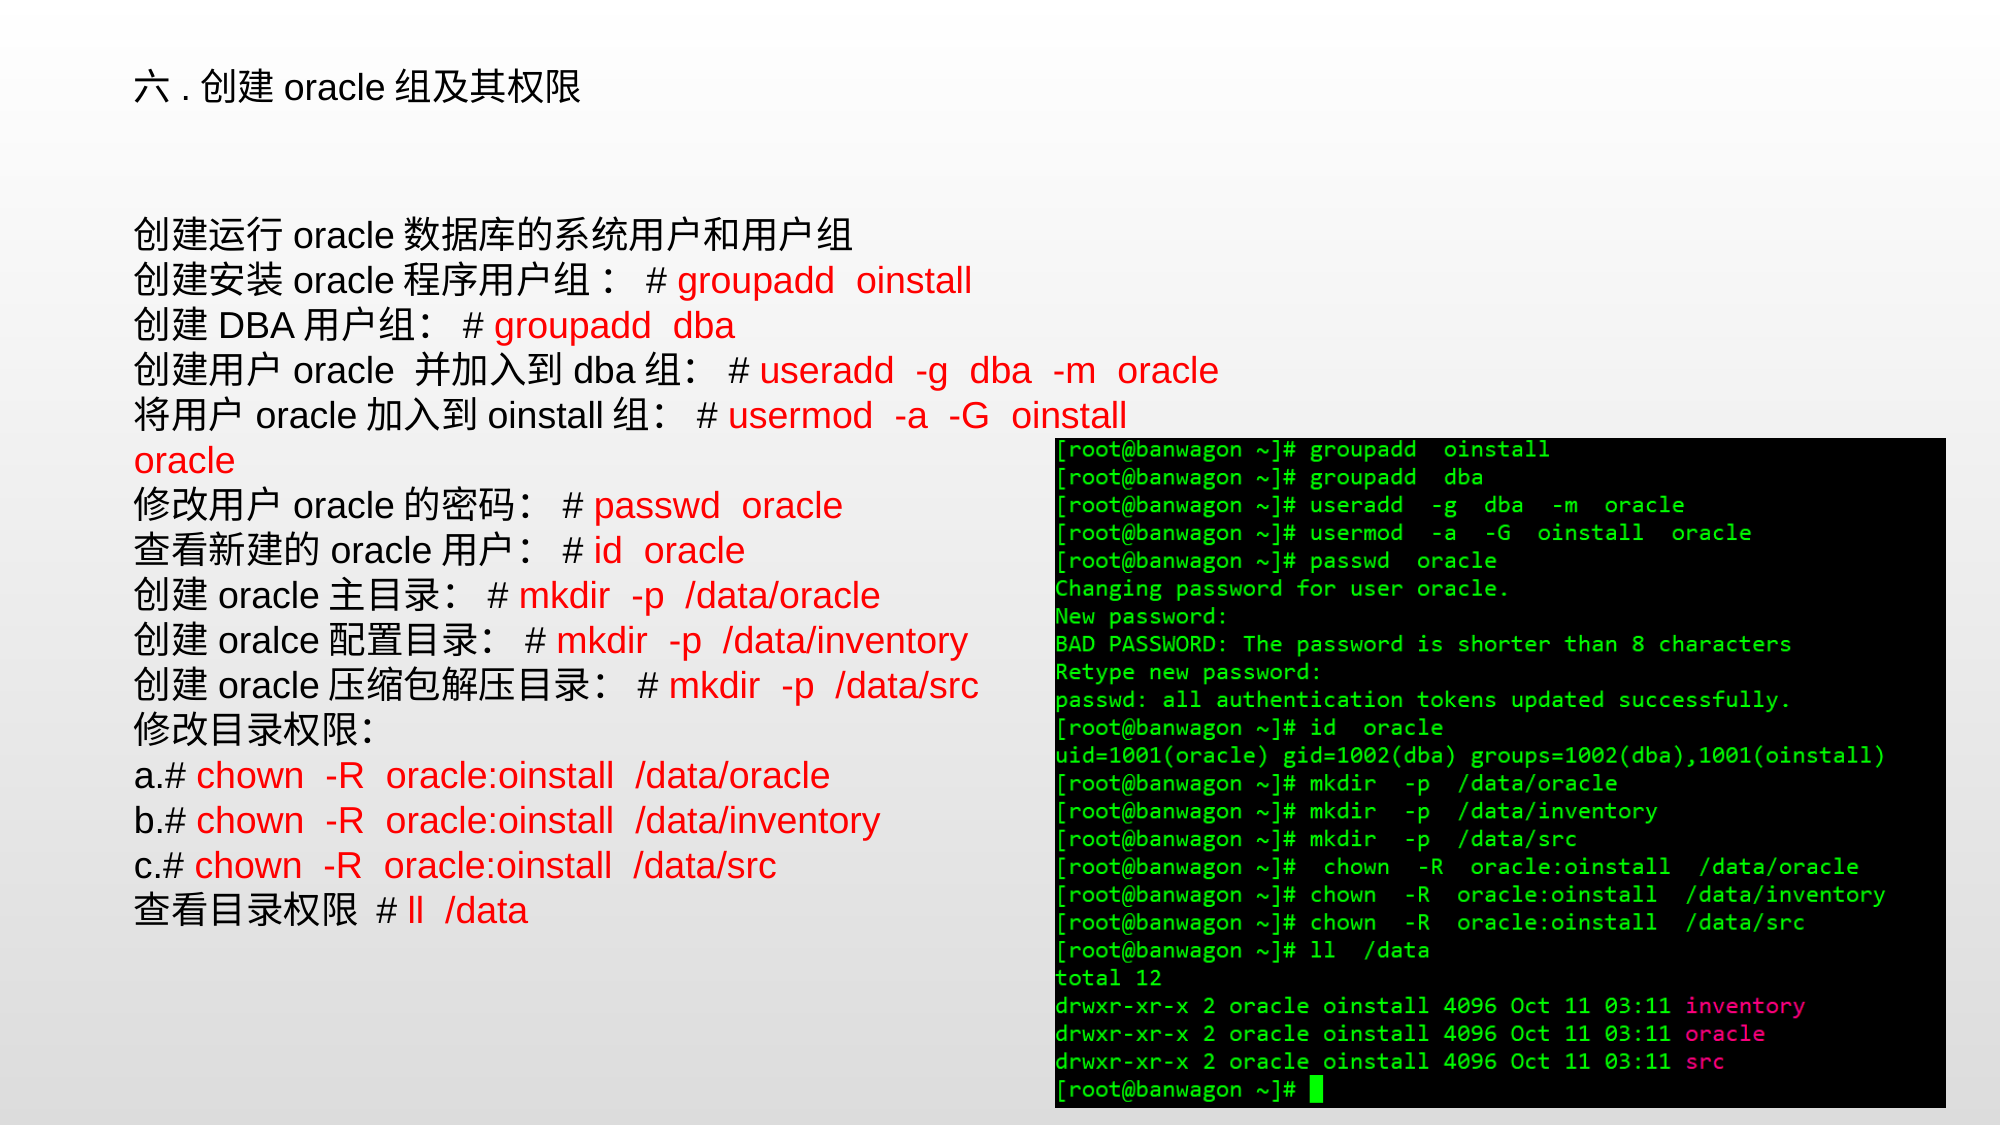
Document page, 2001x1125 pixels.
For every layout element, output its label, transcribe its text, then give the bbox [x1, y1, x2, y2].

picture [1055, 438, 1946, 1108]
text_box 创建运行oracle数据库的系统用户和用户组 创建安装oracle程序用户组 ：# groupadd oinstall 创建DBA用户组：# groupadd dba 创建用户oracle 并加入到dba组：# useradd -g dba -m oracle 将用户oracle加入到oinstall组：# usermod -a -G oinstall oracle 修改用户oracle的密码：# passwd oracle 查看新建的oracle用户：# id oracle 创建oracle主目录：# mkdir -p /data/oracle 创建oralce配置目录：# mkdir -p /data/inventory 创建oracle压缩包解压目录：# mkdir -p /data/src 修改目录权限： a.# chown -R oracle:oinstall /data/oracle b.# chown -R oracle:oinstall /data/inventory c.# chown -R oracle:oinstall /data/src 查看目录权限 # ll /data [119, 158, 1236, 939]
text_box 六.创建oracle组及其权限 [119, 55, 884, 116]
